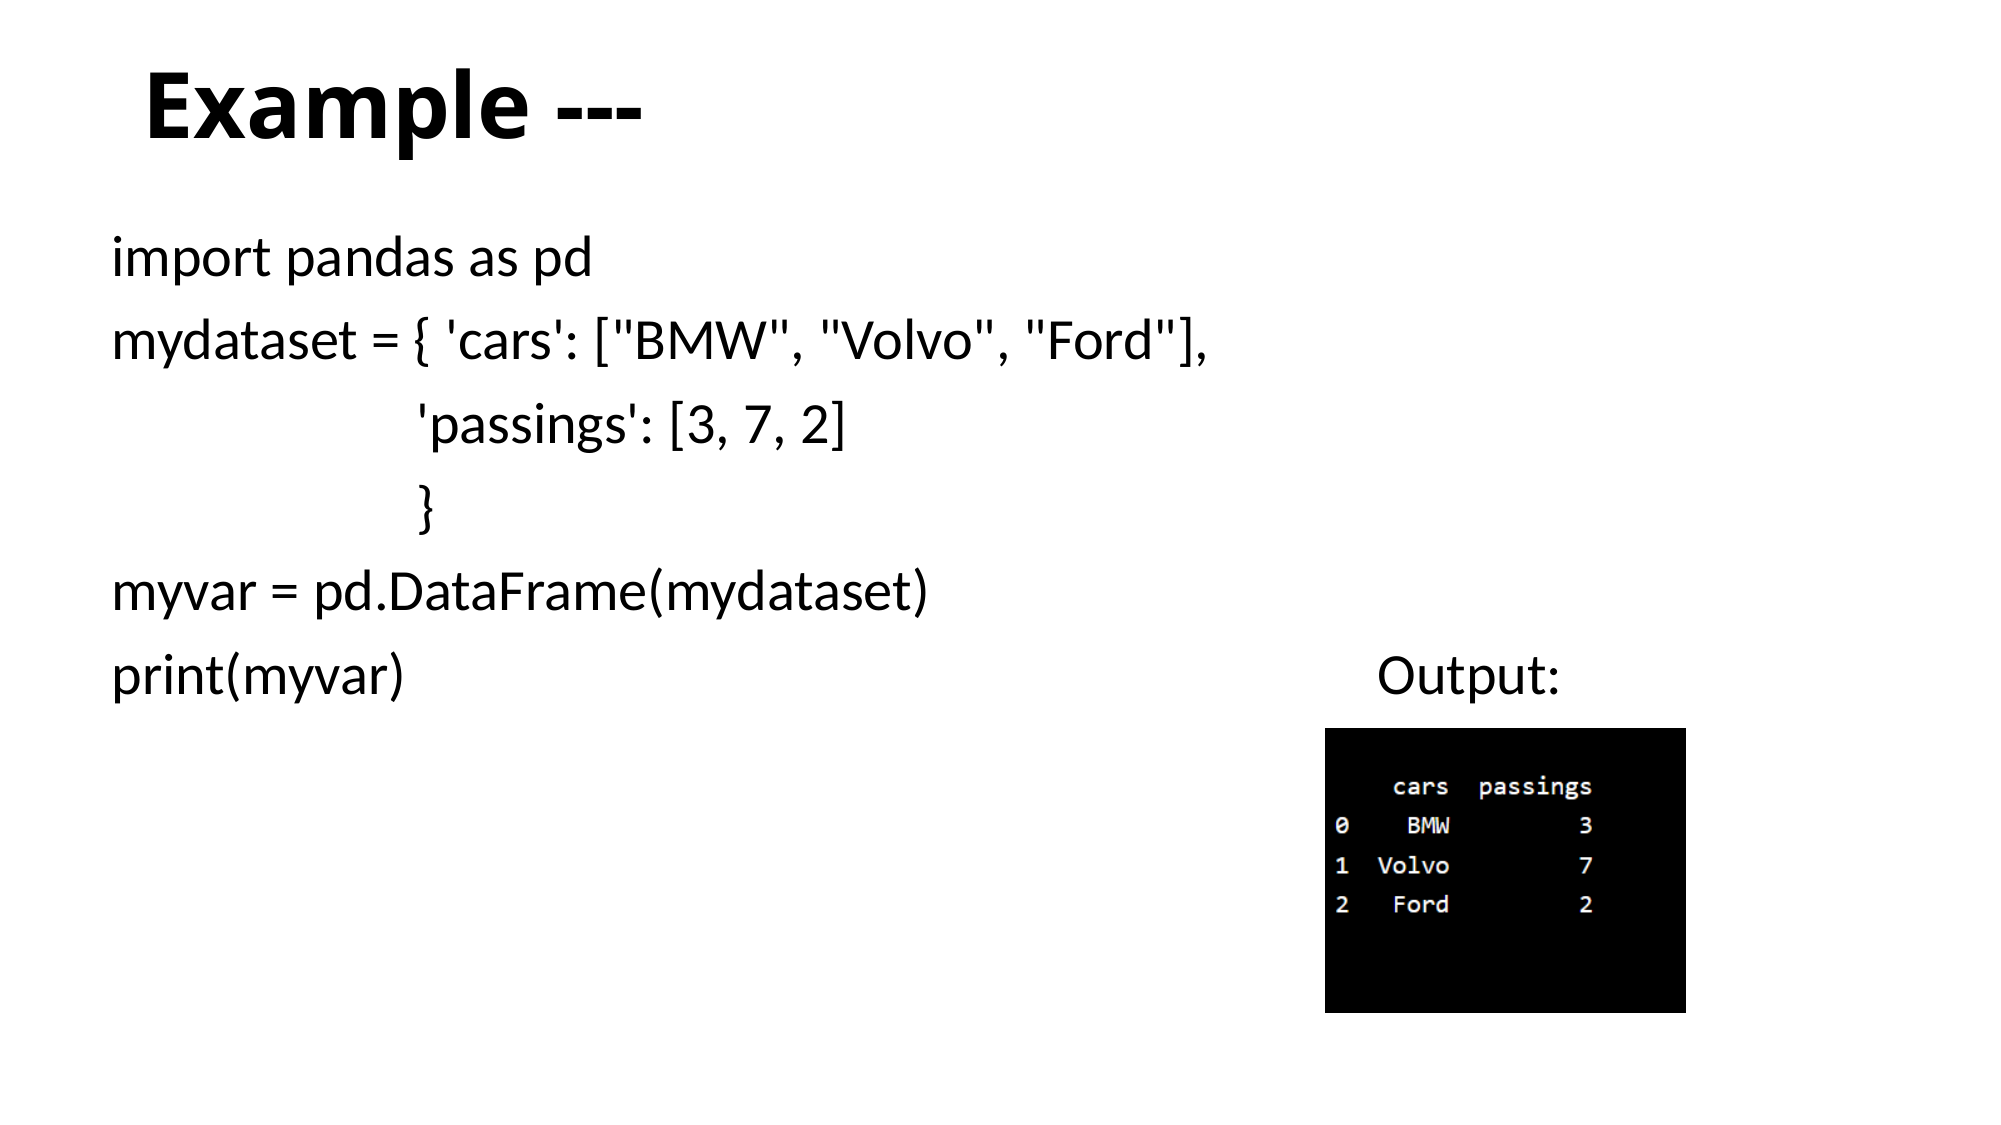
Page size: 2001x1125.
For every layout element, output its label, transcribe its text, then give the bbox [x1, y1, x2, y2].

picture [1325, 728, 1686, 1013]
list import pandas as pd mydataset = { 'cars': ["BMW", "Volvo", "Ford"], 'passings': [3, 7, 2] } myvar = pd.DataFrame(mydataset) print(myvar) Output: [96, 218, 1822, 1089]
title Example --- [127, 36, 1853, 181]
